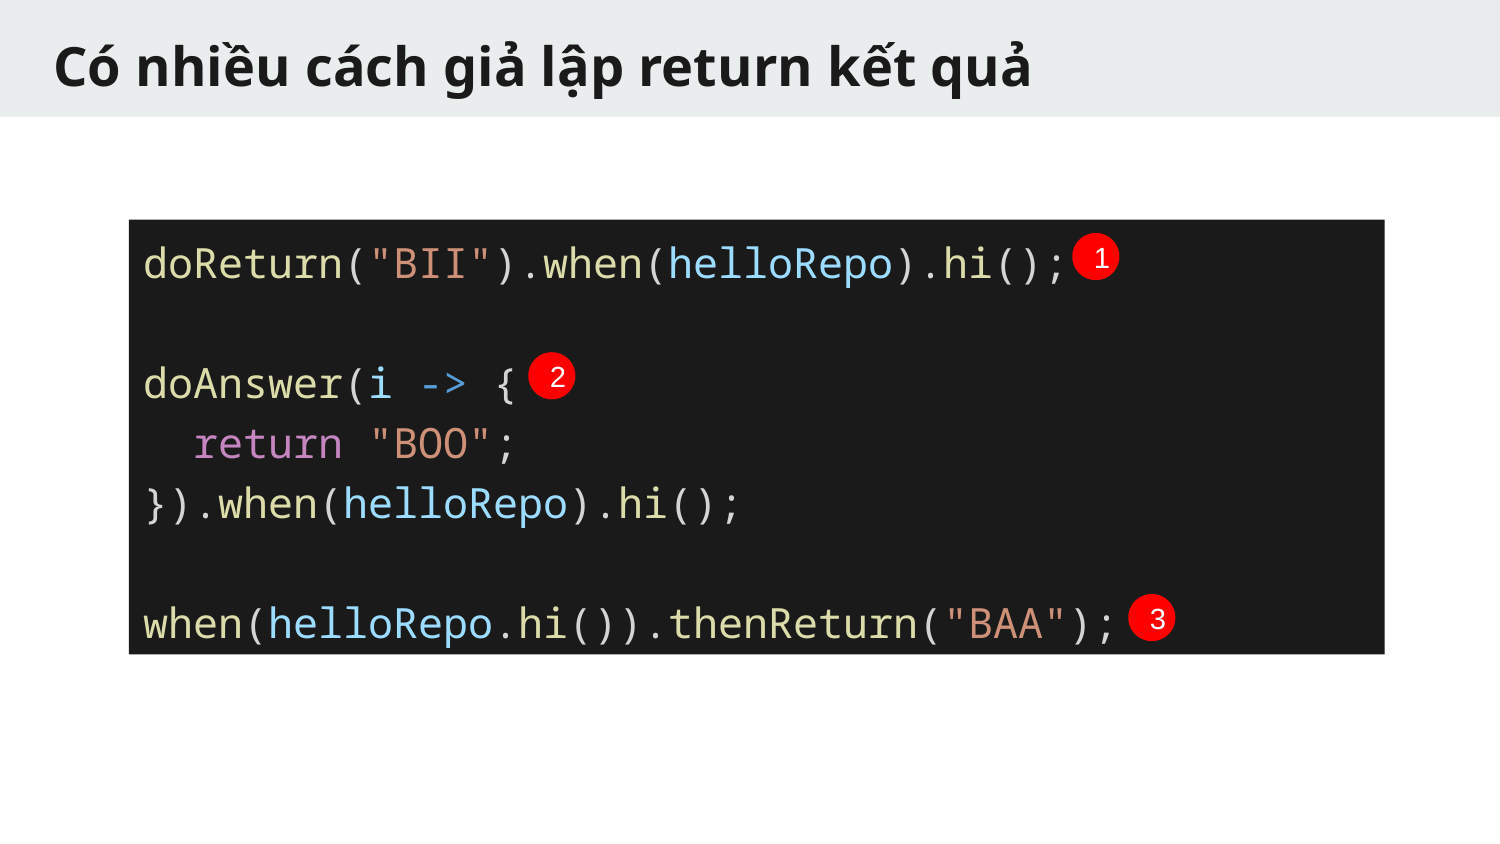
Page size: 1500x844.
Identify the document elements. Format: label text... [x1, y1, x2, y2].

text_box 3 [1126, 591, 1178, 644]
text_box doReturn("BII").when(helloRepo).hi(); doAnswer(i -> { return "BOO"; }).when(helloRepo).hi(); when(helloRepo.hi()).thenReturn("BAA"); [128, 219, 1385, 655]
text_box 2 [526, 350, 578, 402]
title Có nhiều cách giả lập return kết quả [38, 17, 1467, 106]
text_box 1 [1070, 230, 1122, 283]
